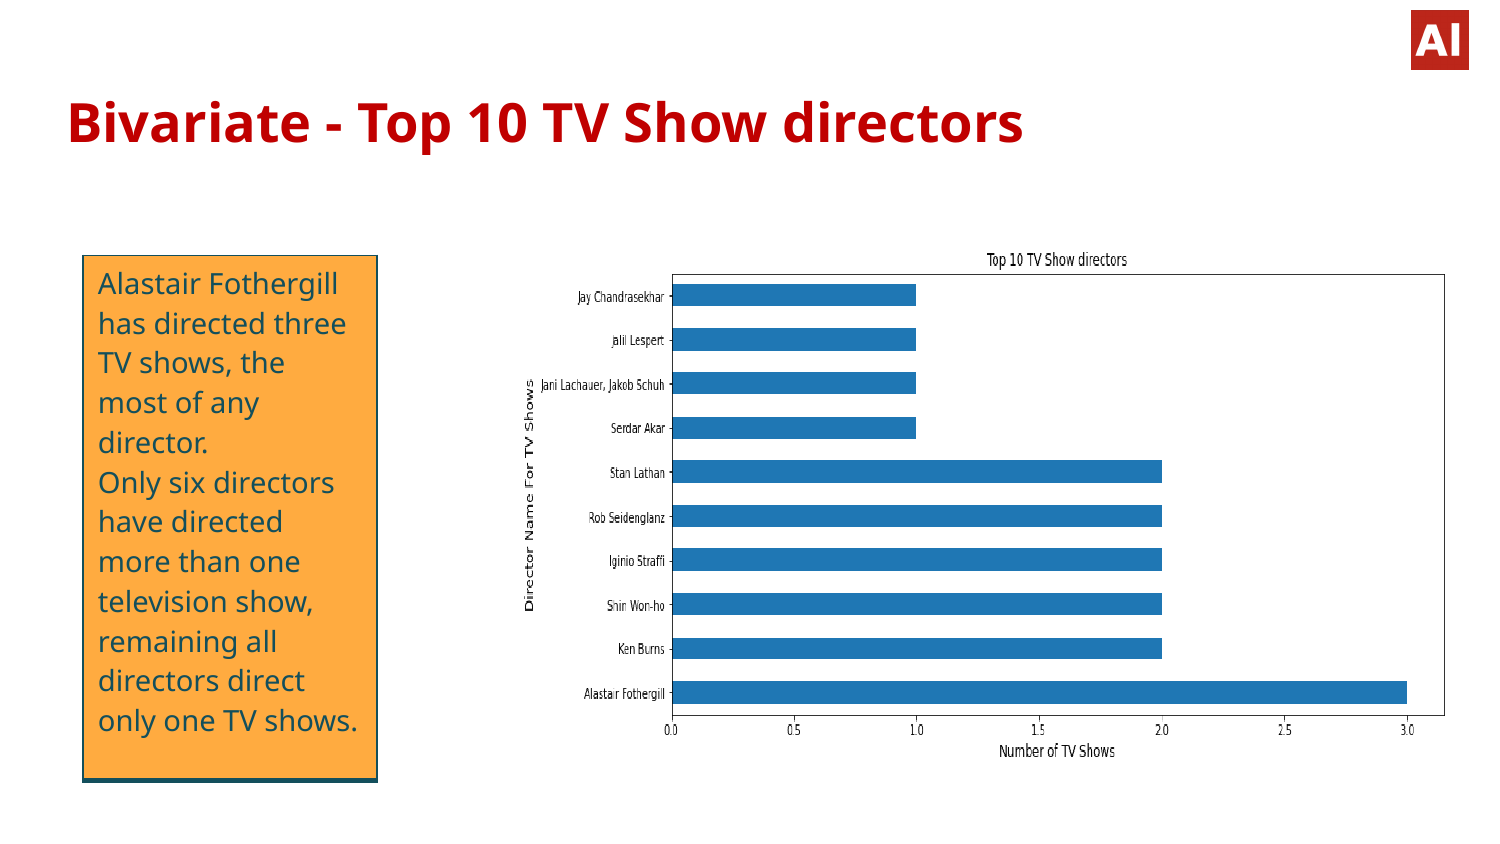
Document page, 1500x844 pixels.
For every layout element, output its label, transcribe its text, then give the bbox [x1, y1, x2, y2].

picture [1411, 10, 1469, 70]
table_header Alastair Fothergill has directed three TV shows, the most of any director. Only six directors have directed more than one television show, remaining all directors direct only one TV shows. [84, 256, 376, 778]
picture [517, 243, 1450, 771]
title Bivariate - Top 10 TV Show directors [51, 72, 1449, 167]
